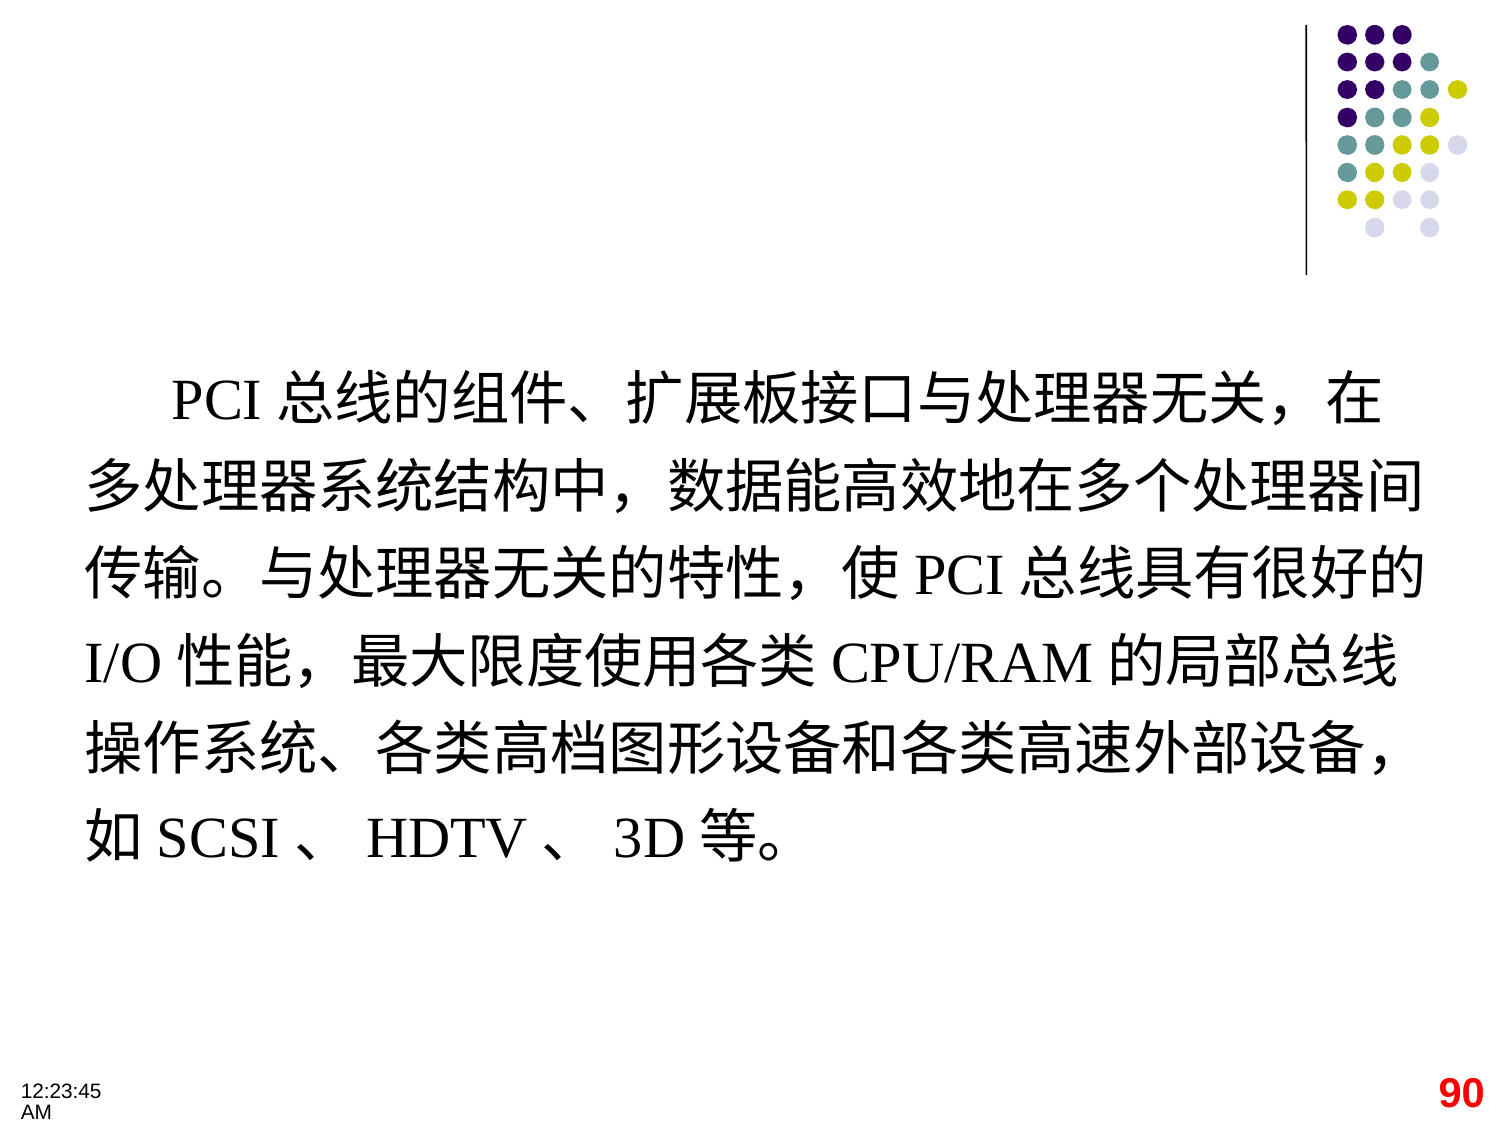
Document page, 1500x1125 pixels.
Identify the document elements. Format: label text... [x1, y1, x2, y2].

text_box PCI总线的组件、扩展板接口与处理器无关，在多处理器系统结构中，数据能高效地在多个处理器间传输。与处理器无关的特性，使PCI总线具有很好的I/O性能，最大限度使用各类CPU/RAM的局部总线操作系统、各类高档图形设备和各类高速外部设备，如SCSI、HDTV、3D等。 [69, 336, 1445, 893]
slide_number 90 [1364, 1058, 1500, 1108]
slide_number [5, 1070, 126, 1117]
